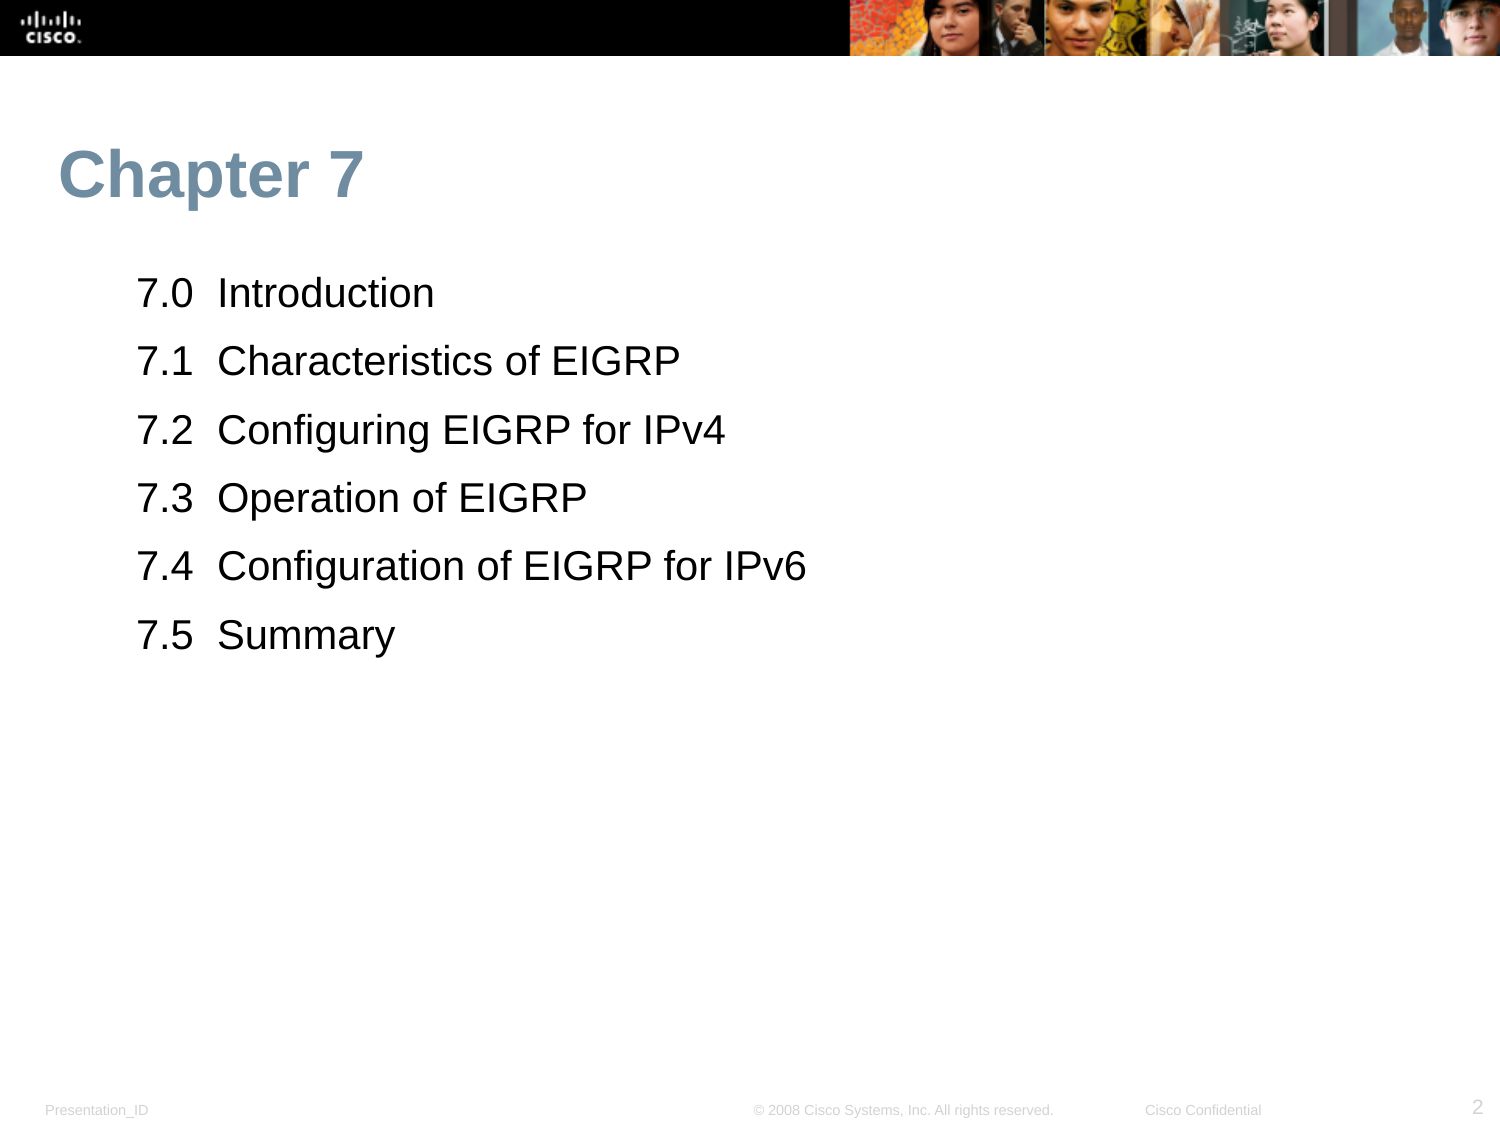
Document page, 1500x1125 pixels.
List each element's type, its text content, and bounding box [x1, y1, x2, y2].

picture [0, 0, 1500, 56]
list 7.0 Introduction 7.1 Characteristics of EIGRP 7.2 Configuring EIGRP for IPv4 7.3 Operation of EIGRP 7.4 Configuration of EIGRP for IPv6 7.5 Summary [122, 262, 1457, 991]
title Chapter 7 [44, 80, 1382, 219]
